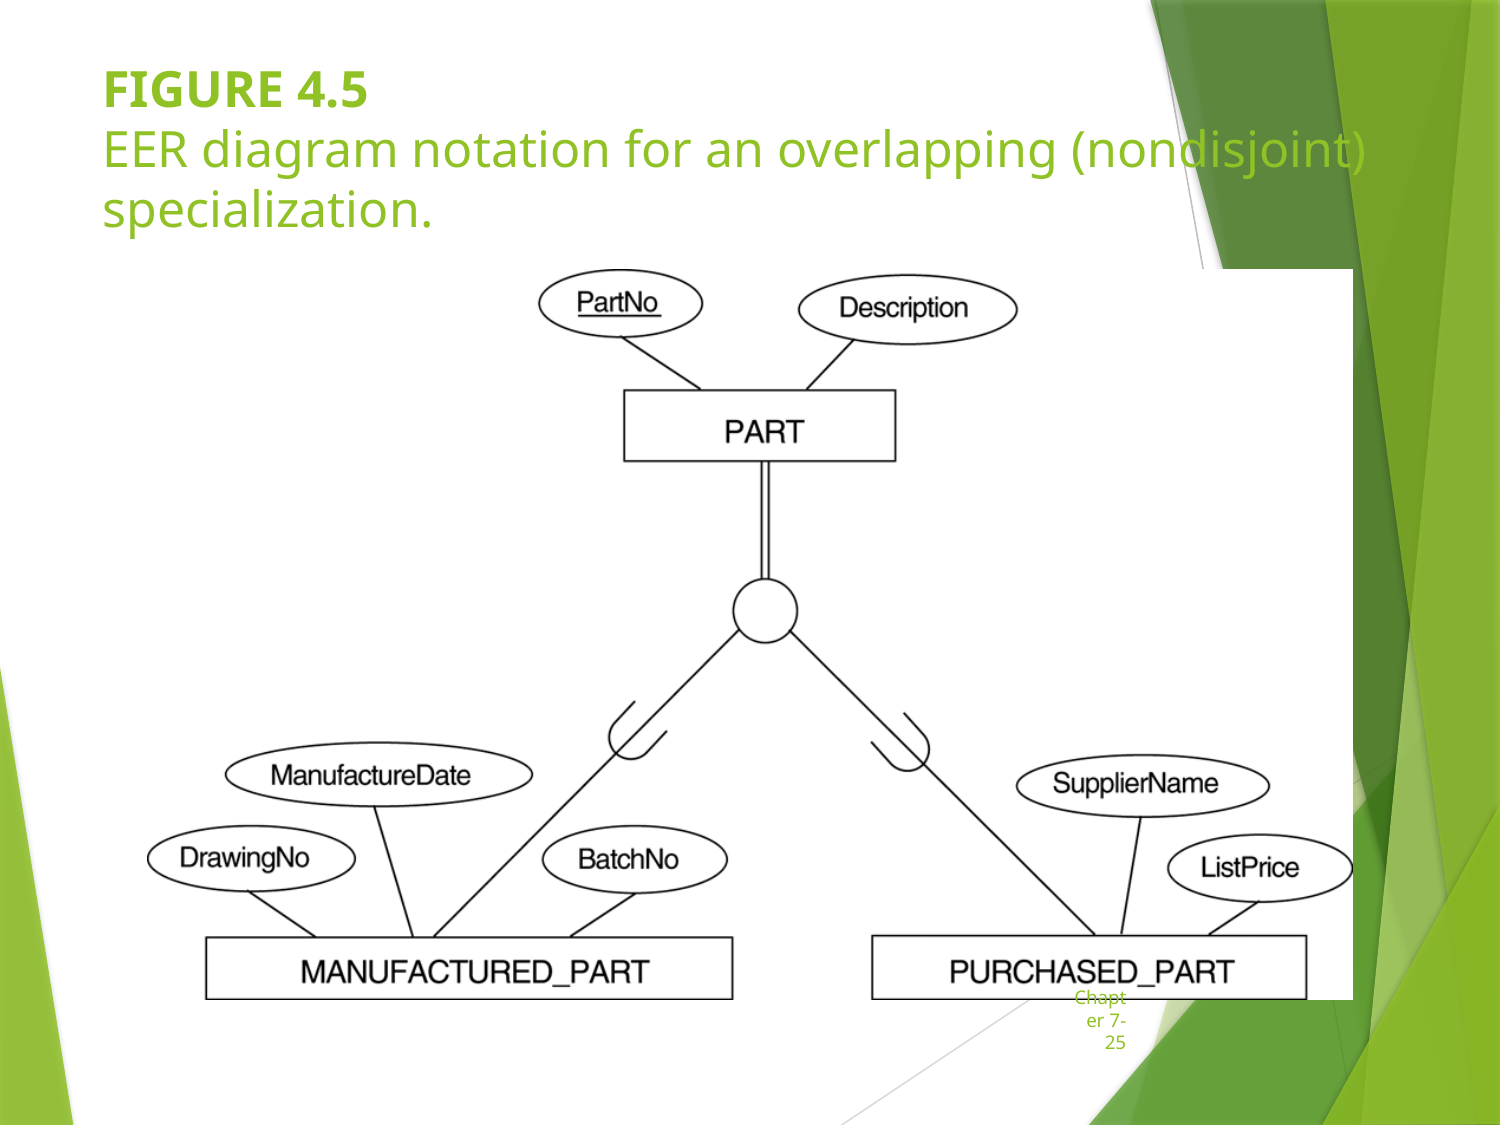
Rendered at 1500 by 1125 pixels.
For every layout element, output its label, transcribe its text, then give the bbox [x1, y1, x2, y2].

title FIGURE 4.5 EER diagram notation for an overlapping (nondisjoint) specialization. [87, 50, 1398, 532]
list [146, 269, 1353, 1001]
slide_number Chapter 7-25 [1057, 1011, 1142, 1051]
